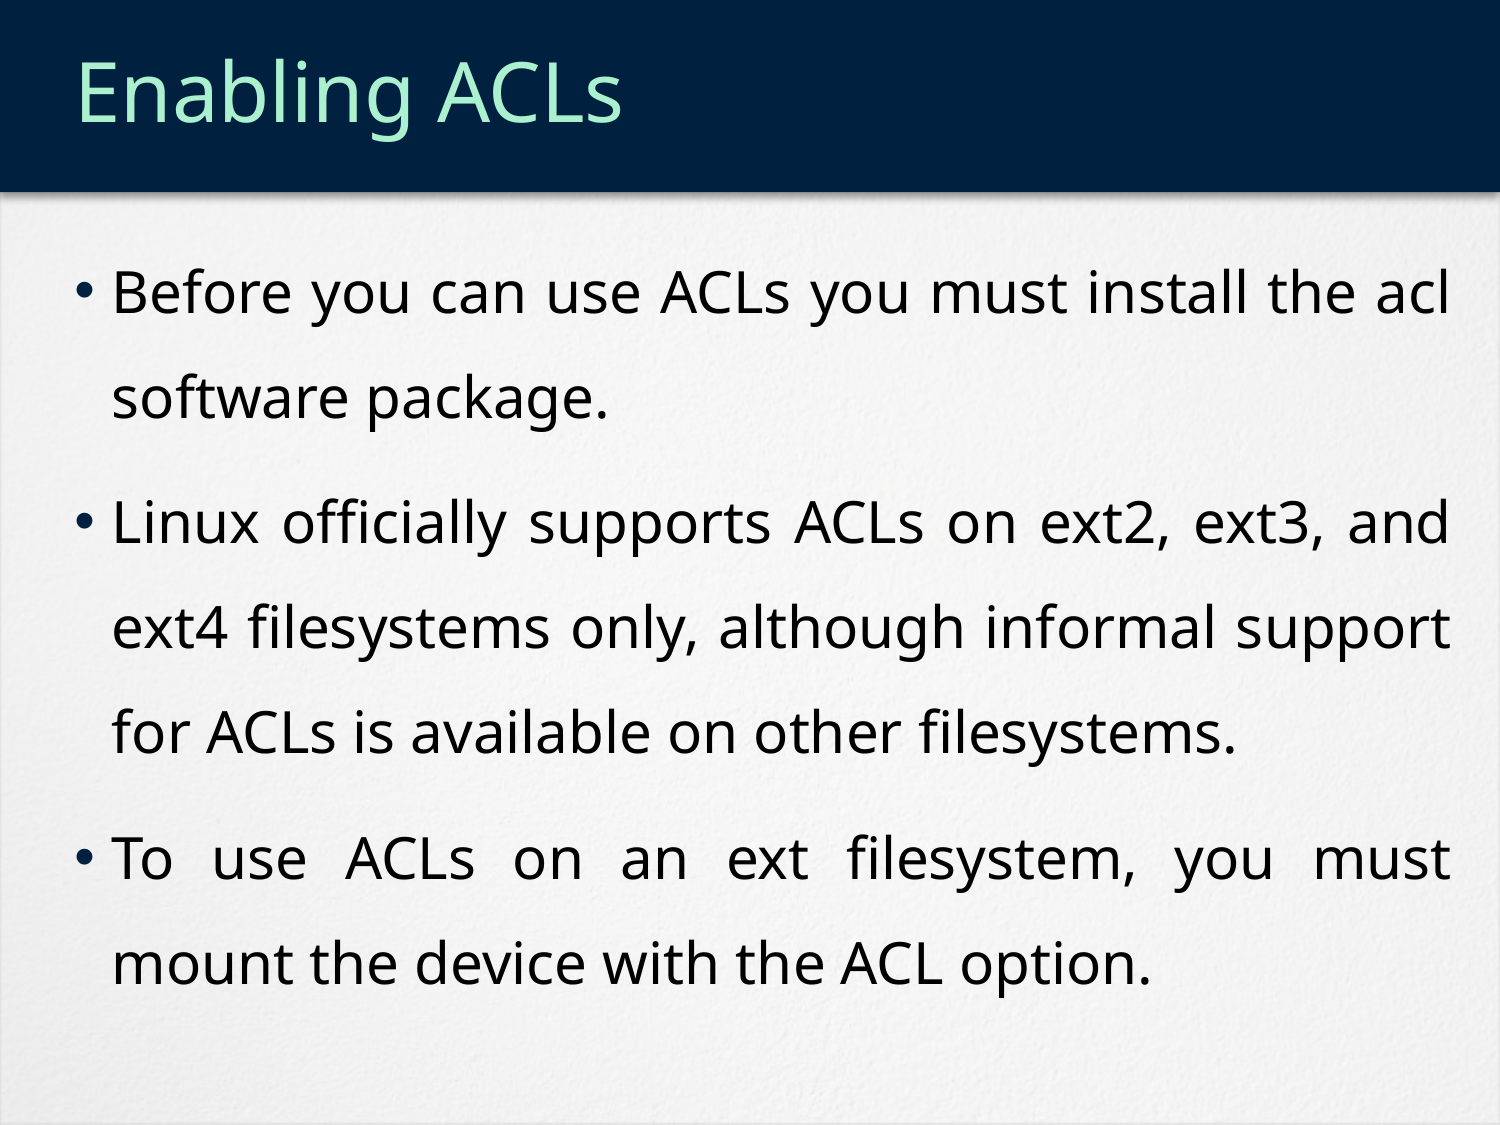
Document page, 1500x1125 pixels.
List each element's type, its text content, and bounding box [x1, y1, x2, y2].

title Enabling ACLs [59, 0, 1500, 193]
list Before you can use ACLs you must install the acl software package. Linux officially supports ACLs on ext2, ext3, and ext4 filesystems only, although informal support for ACLs is available on other filesystems. To use ACLs on an ext filesystem, you must mount the device with the ACL option. [59, 212, 1468, 1099]
